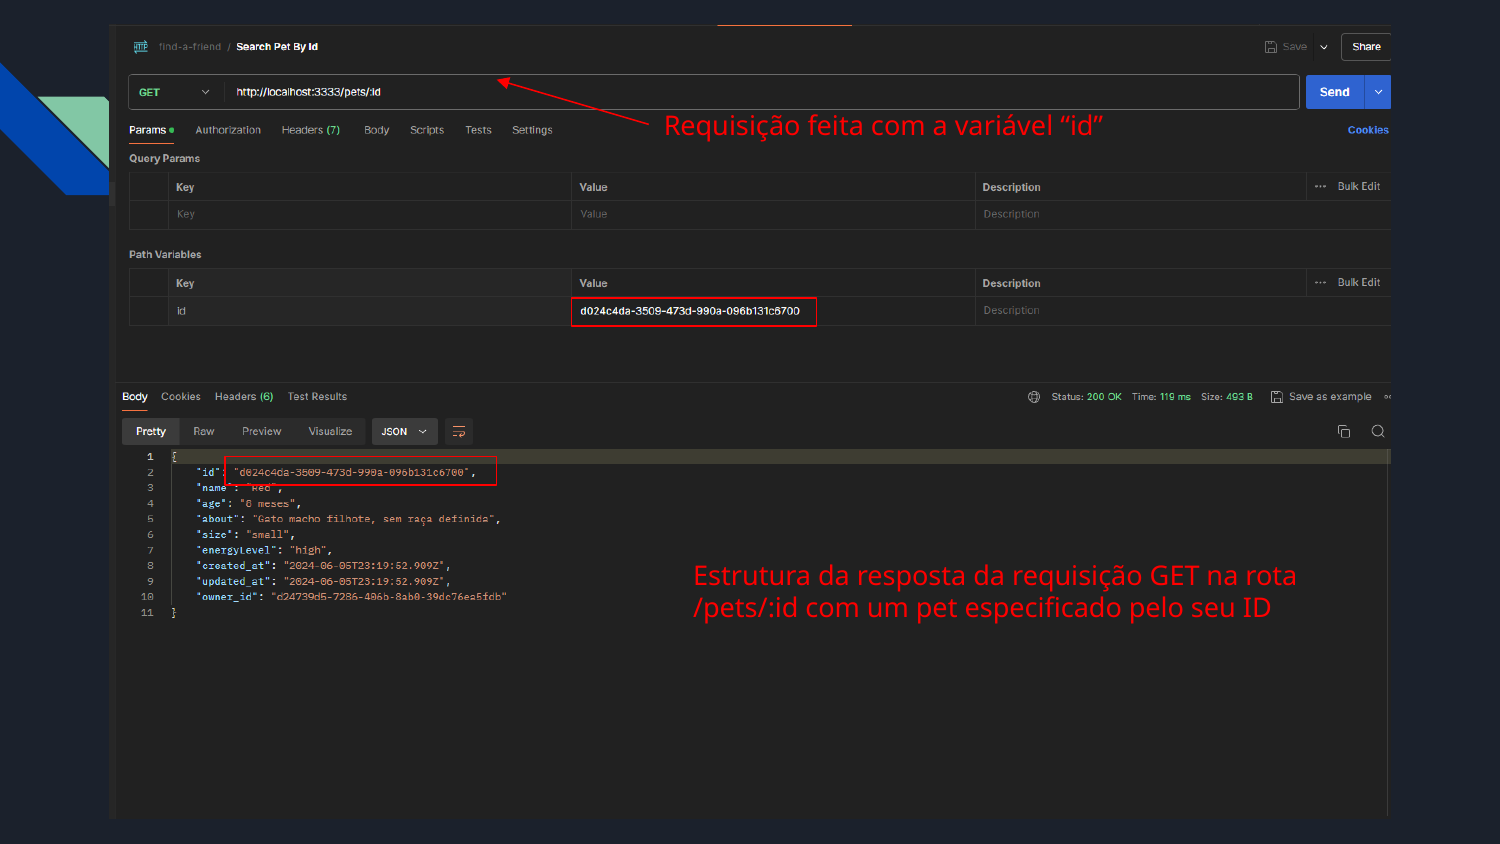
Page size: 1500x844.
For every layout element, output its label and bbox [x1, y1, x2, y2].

text_box [496, 79, 649, 125]
picture [109, 24, 1391, 819]
